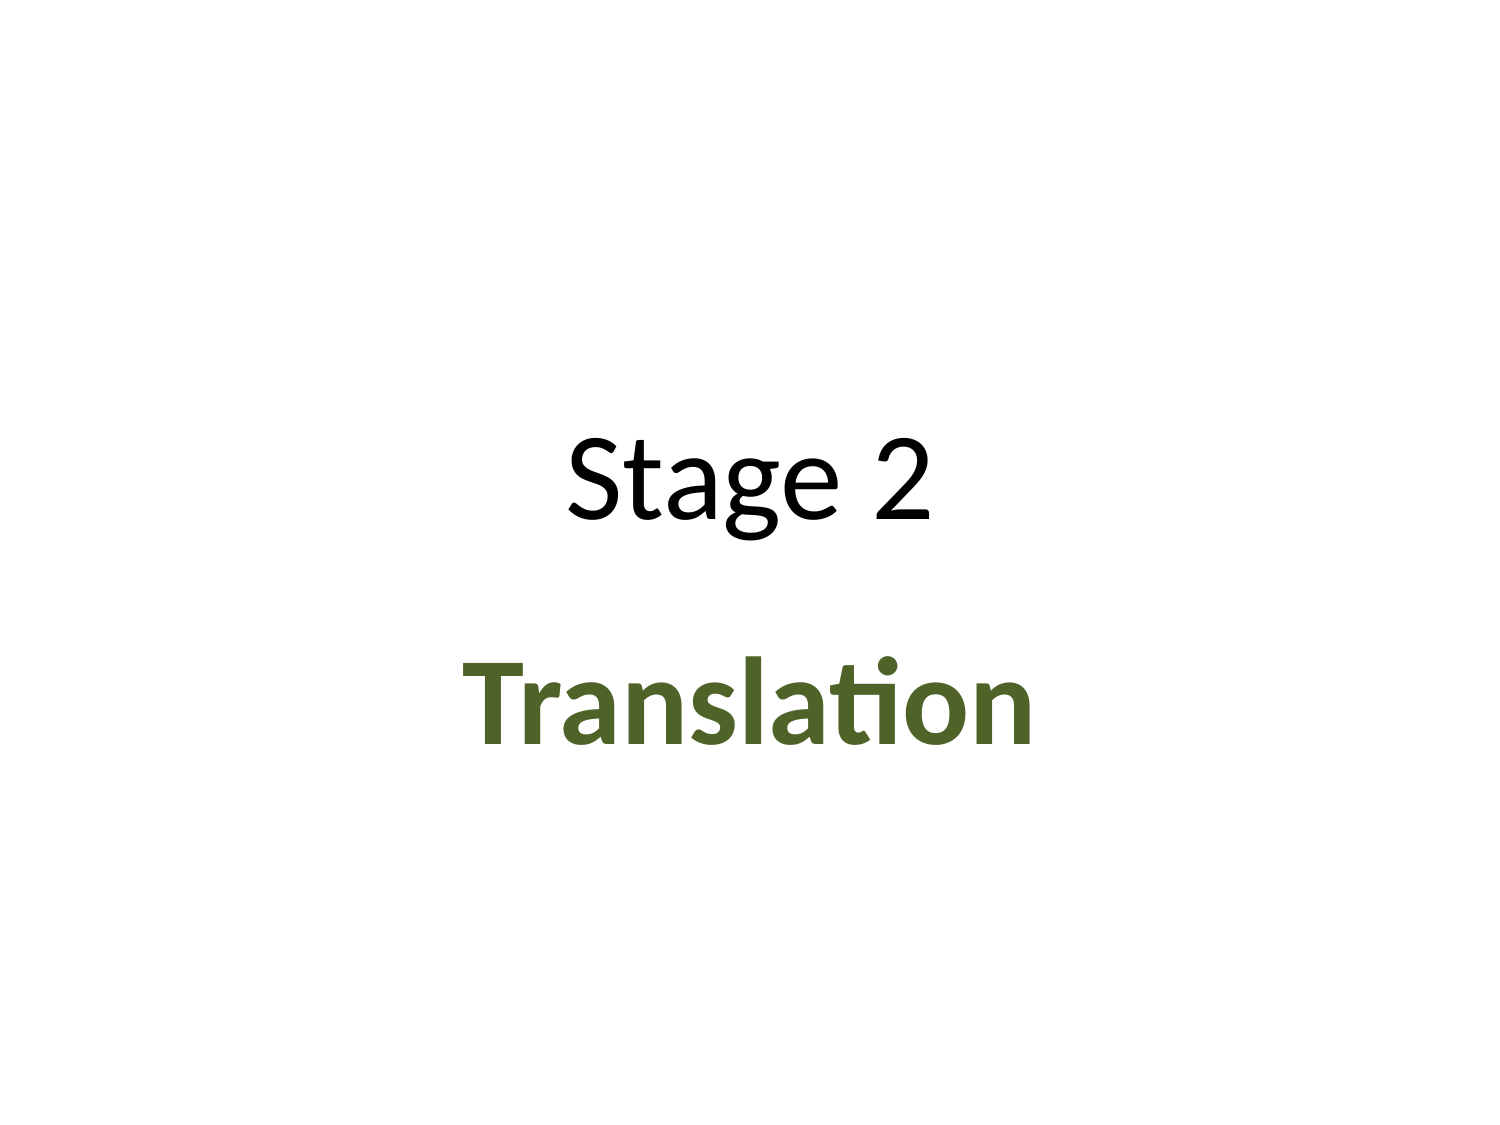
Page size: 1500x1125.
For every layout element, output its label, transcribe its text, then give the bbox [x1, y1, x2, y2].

subtitle Translation [225, 612, 1275, 963]
title Stage 2 [112, 349, 1388, 591]
